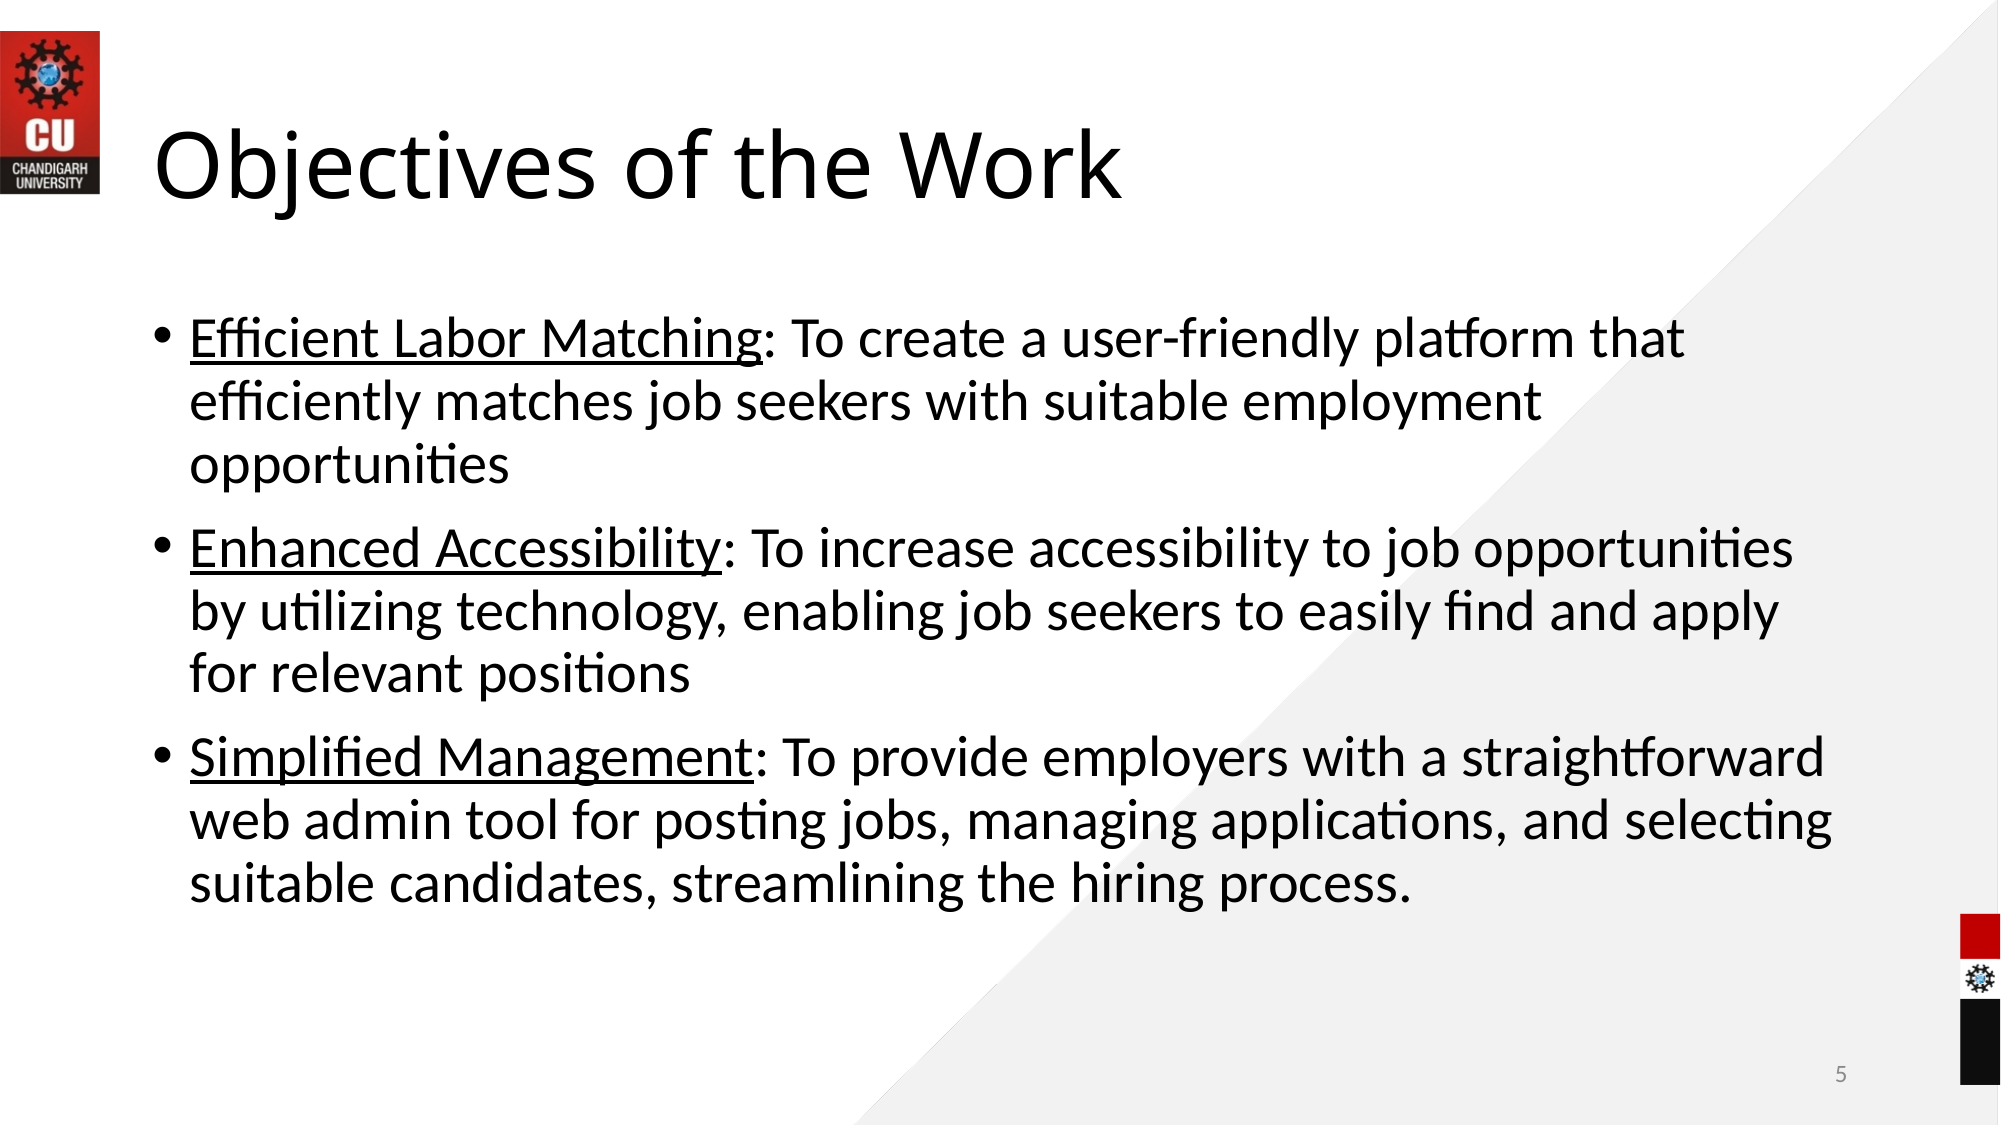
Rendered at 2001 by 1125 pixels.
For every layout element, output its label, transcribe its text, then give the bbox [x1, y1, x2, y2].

slide_number 5 [1412, 1042, 1863, 1103]
title Objectives of the Work [137, 59, 1863, 278]
list Efficient Labor Matching: To create a user-friendly platform that efficiently matches job seekers with suitable employment opportunities Enhanced Accessibility: To increase accessibility to job opportunities by utilizing technology, enabling job seekers to easily find and apply for relevant positions Simplified Management: To provide employers with a straightforward web admin tool for posting jobs, managing applications, and selecting suitable candidates, streamlining the hiring process. [137, 299, 1863, 1014]
picture [0, 0, 2001, 1125]
